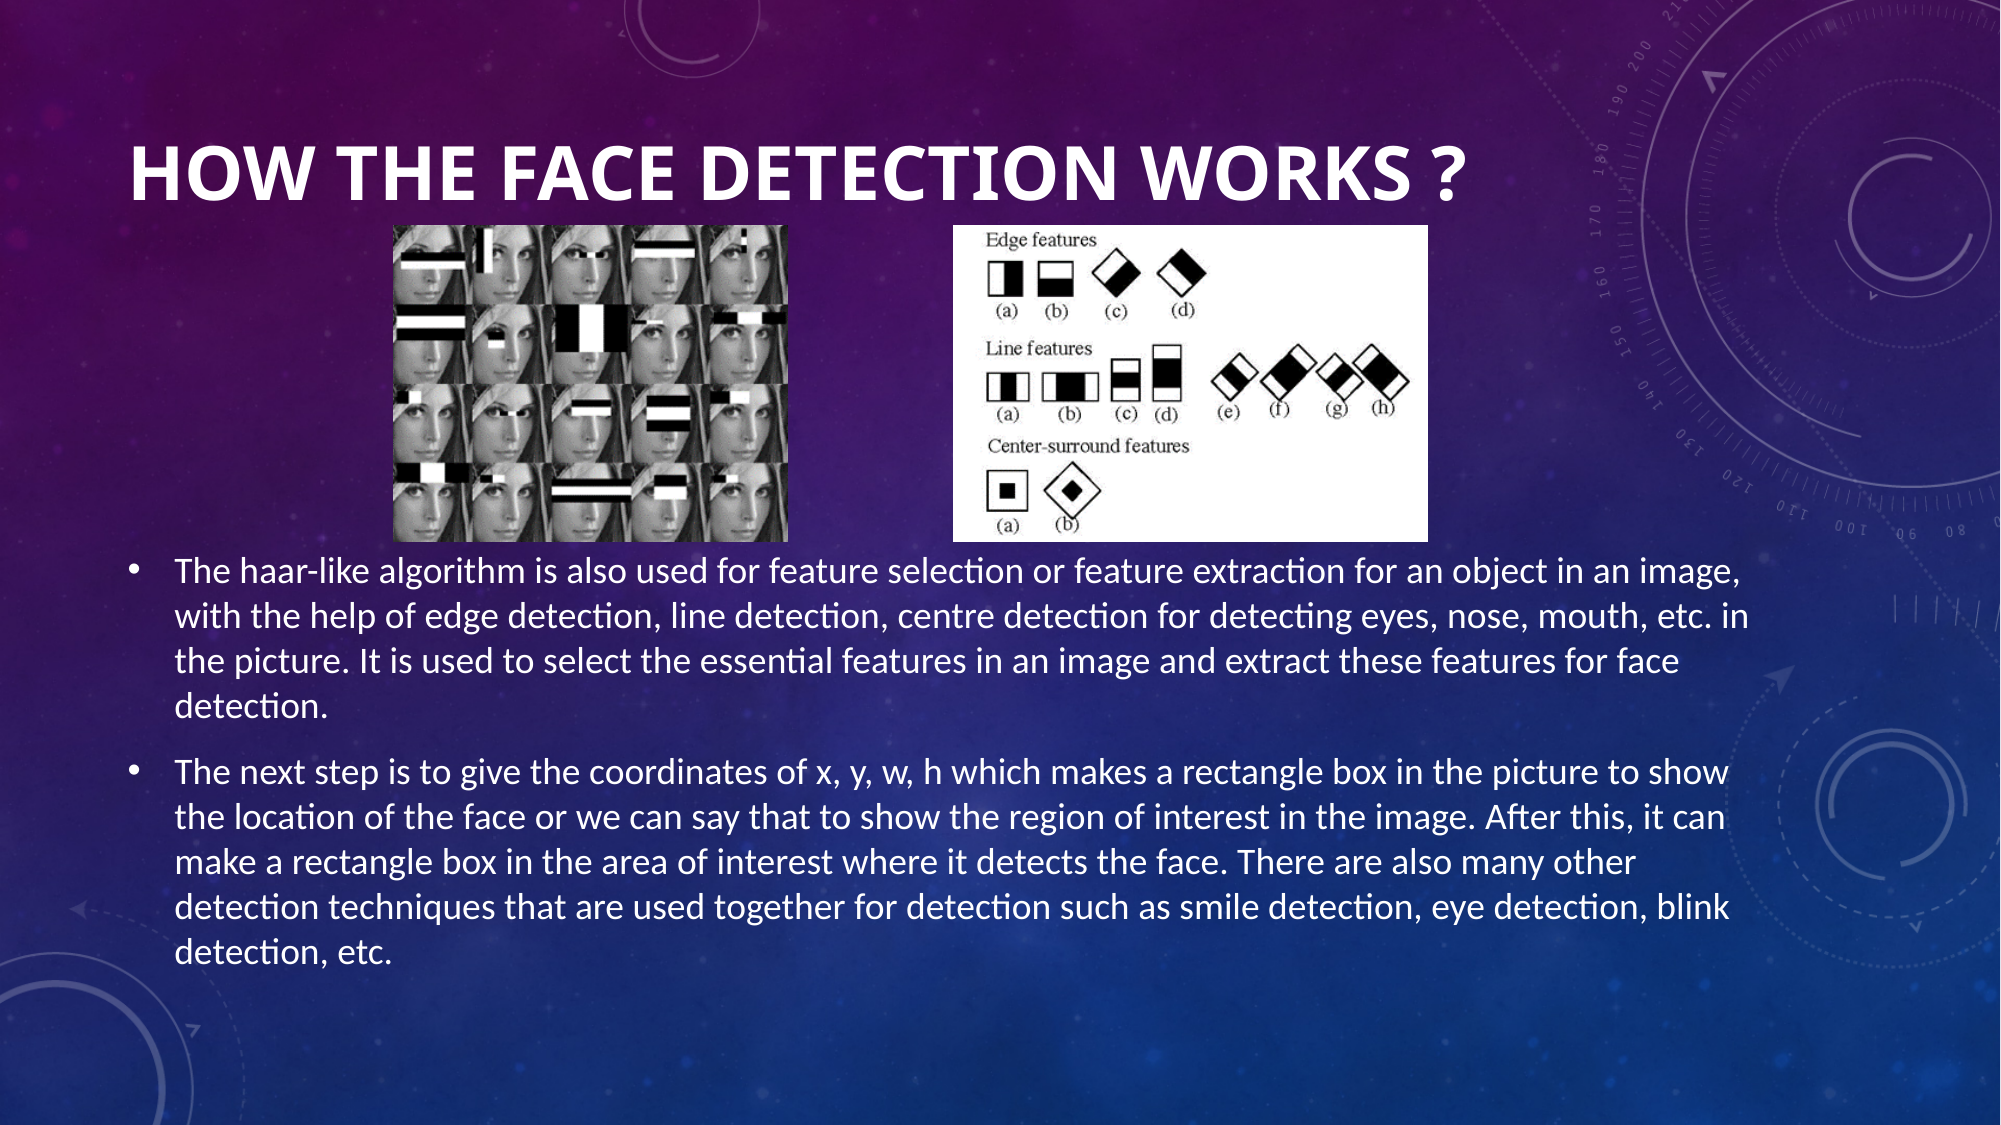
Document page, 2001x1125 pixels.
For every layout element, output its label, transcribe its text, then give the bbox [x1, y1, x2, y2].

picture [0, 0, 2001, 1125]
list The haar-like algorithm is also used for feature selection or feature extraction for an object in an image, with the help of edge detection, line detection, centre detection for detecting eyes, nose, mouth, etc. in the picture. It is used to select the essential features in an image and extract these features for face detection. The next step is to give the coordinates of x, y, w, h which makes a rectangle box in the picture to show the location of the face or we can say that to show the region of interest in the image. After this, it can make a rectangle box in the area of interest where it detects the face. There are also many other detection techniques that are used together for detection such as smile detection, eye detection, blink detection, etc. [112, 241, 1775, 1080]
title How the Face Detection Works ? [112, 99, 1795, 242]
